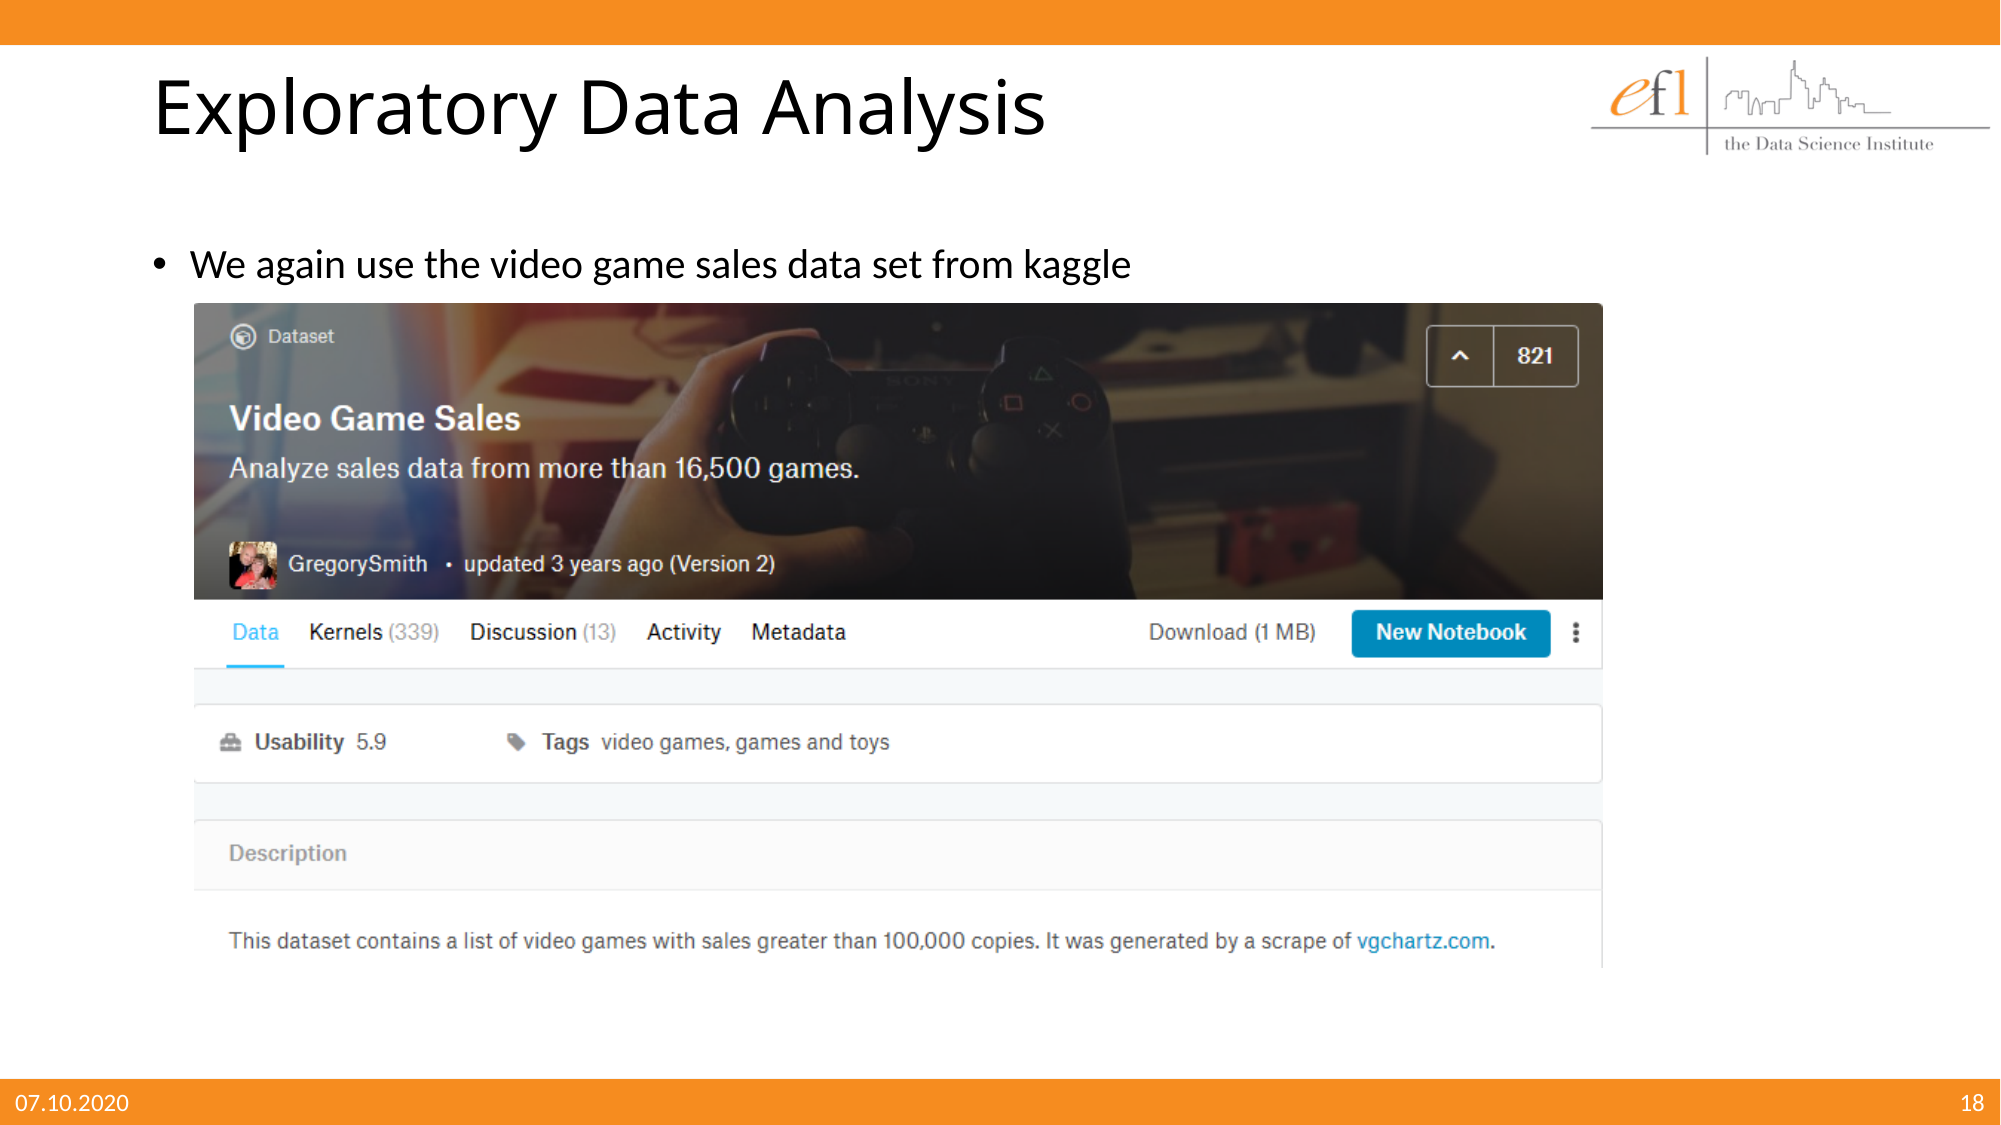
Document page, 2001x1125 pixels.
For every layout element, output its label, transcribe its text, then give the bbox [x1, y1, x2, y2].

title Exploratory Data Analysis [137, 59, 1550, 161]
slide_number 18 [1550, 1078, 2000, 1125]
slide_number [0, 1078, 450, 1125]
list We again use the video game sales data set from kaggle [137, 235, 1863, 1014]
picture [0, 0, 2001, 1125]
